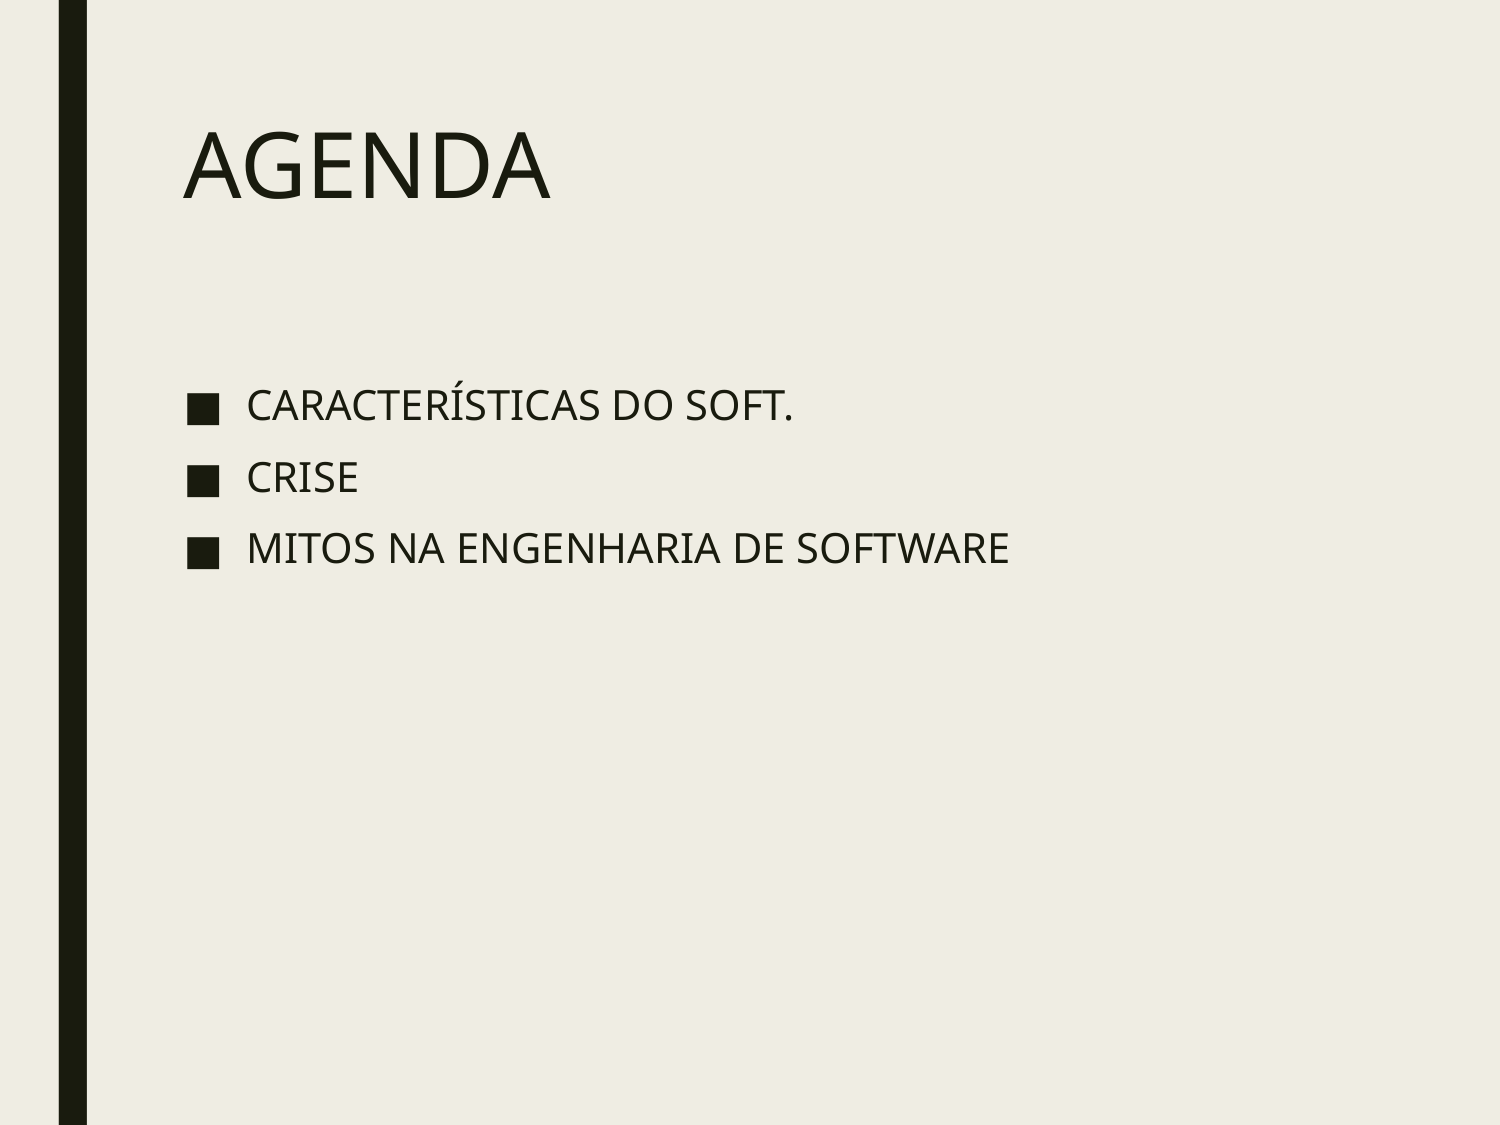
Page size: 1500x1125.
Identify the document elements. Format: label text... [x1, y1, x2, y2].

list CARACTERÍSTICAS DO SOFT. CRISE MITOS NA ENGENHARIA DE SOFTWARE [168, 375, 1350, 963]
title AGENDA [168, 112, 1350, 357]
